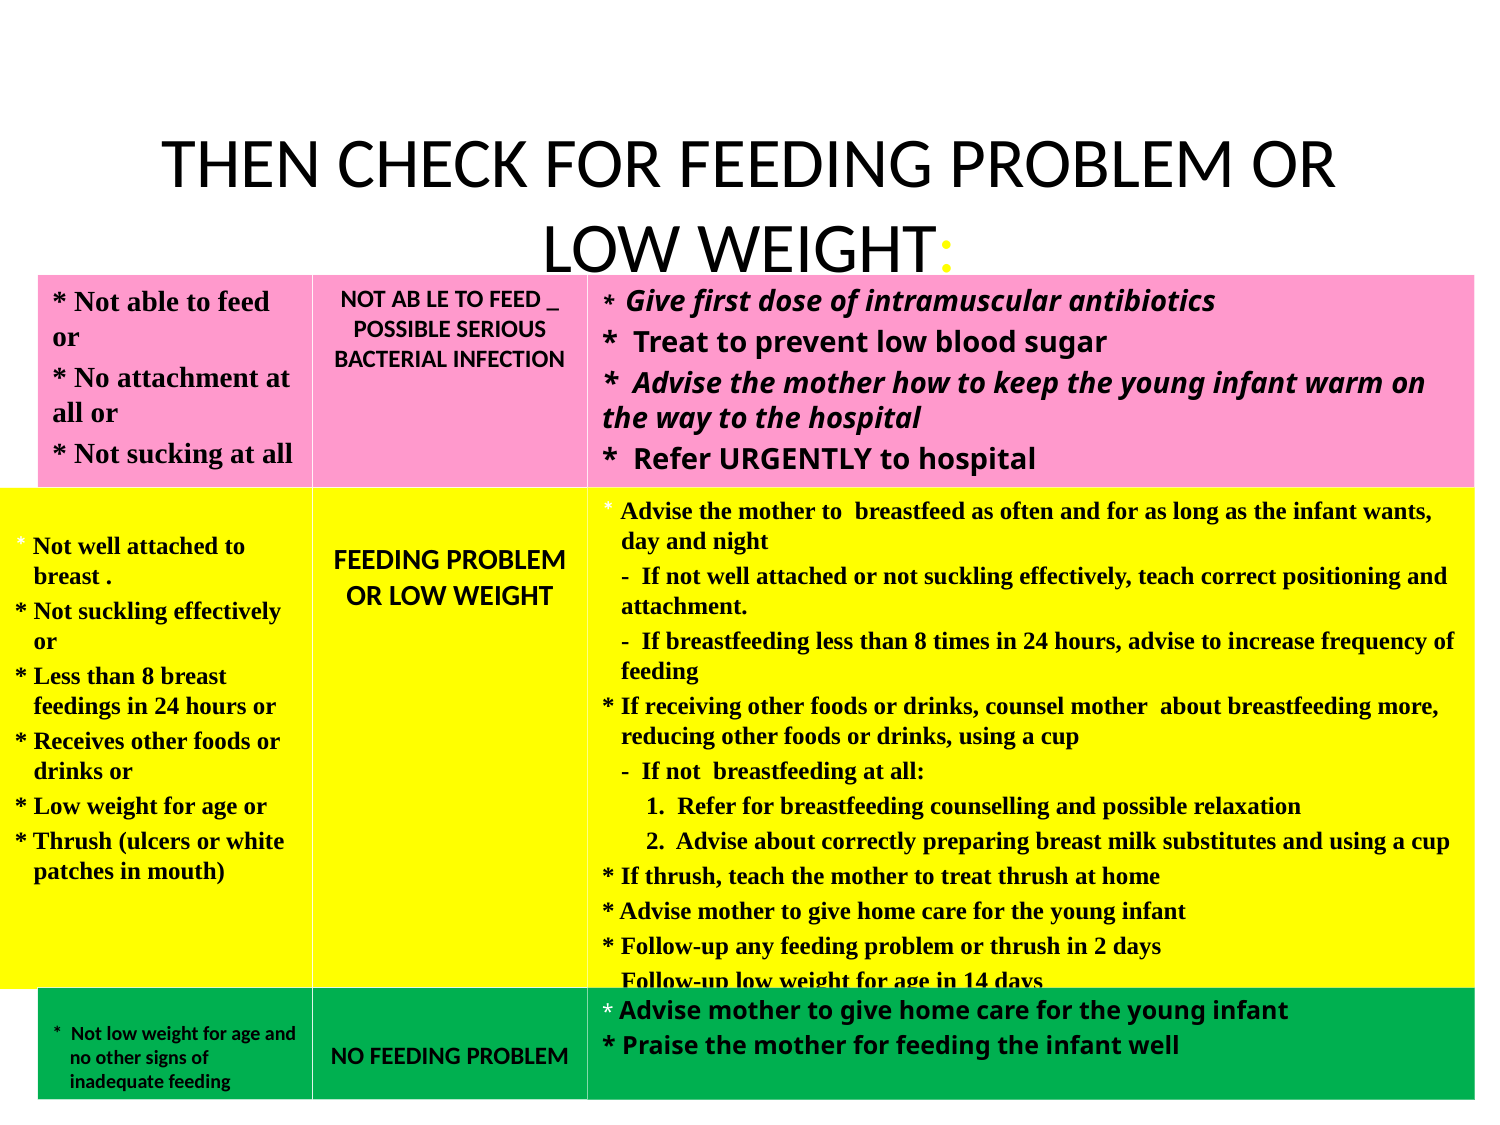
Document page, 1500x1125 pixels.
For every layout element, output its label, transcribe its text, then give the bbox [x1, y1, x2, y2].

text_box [37, 987, 1476, 1101]
title THEN CHECK FOR FEEDING PROBLEM OR LOW WEIGHT: [75, 107, 1425, 273]
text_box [37, 274, 1476, 487]
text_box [0, 487, 1476, 990]
